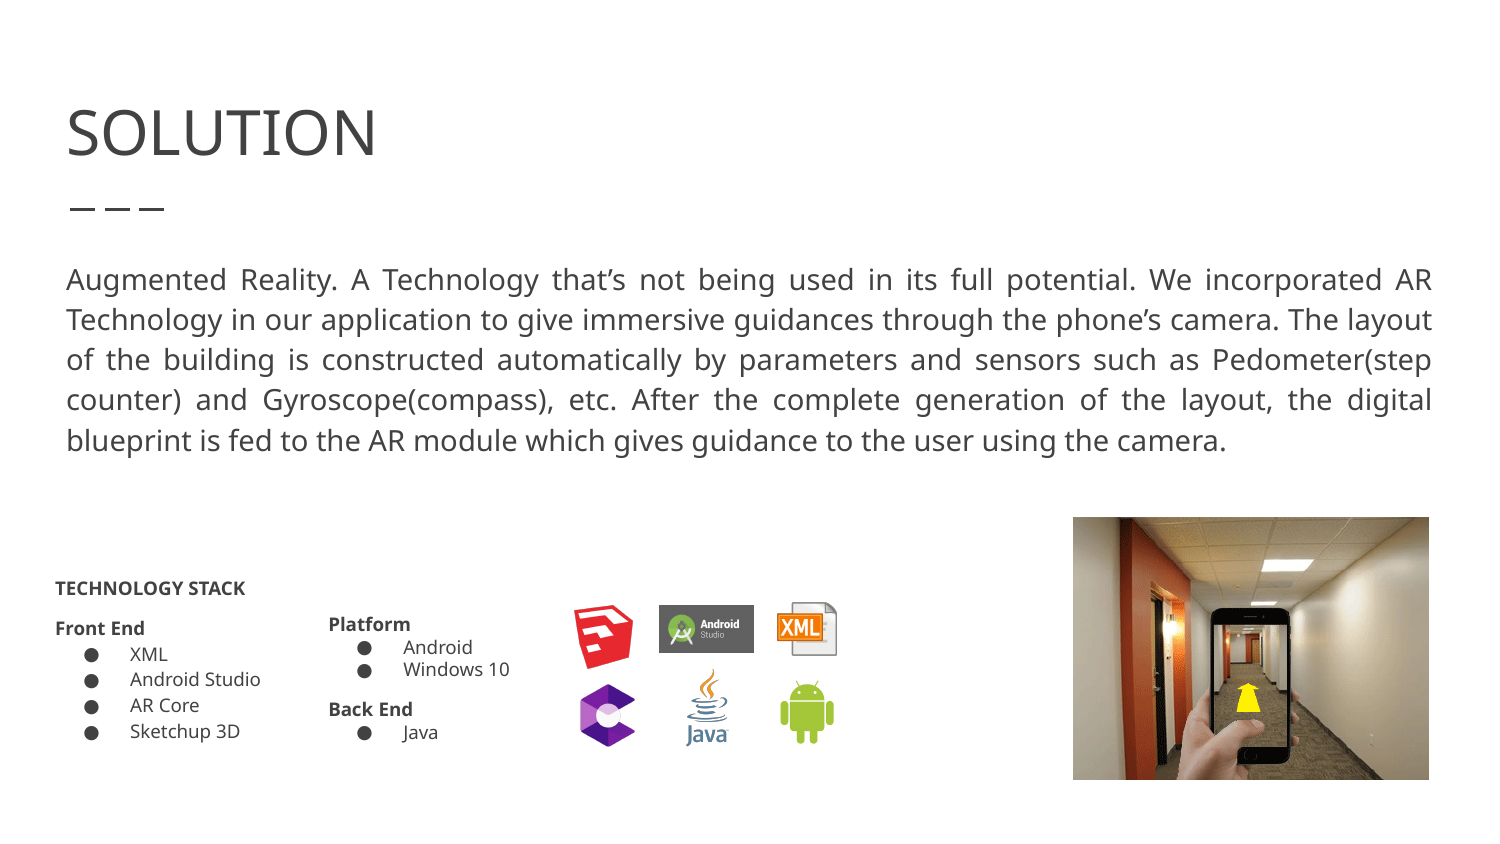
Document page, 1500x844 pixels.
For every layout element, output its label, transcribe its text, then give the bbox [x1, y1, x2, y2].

list Back End Java [313, 683, 576, 768]
list Front End XML Android Studio AR Core Sketchup 3D [40, 611, 303, 749]
list TECHNOLOGY STACK [40, 558, 303, 611]
picture [776, 601, 838, 658]
list Platform Android Windows 10 [313, 597, 576, 683]
picture [779, 679, 835, 745]
picture [574, 684, 641, 748]
list Augmented Reality. A Technology that’s not being used in its full potential. We incorporated AR Technology in our application to give immersive guidances through the phone’s camera. The layout of the building is constructed automatically by parameters and sensors such as Pedometer(step counter) and Gyroscope(compass), etc. After the complete generation of the layout, the digital blueprint is fed to the AR module which gives guidance to the user using the camera. [51, 240, 1449, 799]
picture [684, 667, 729, 748]
picture [659, 605, 754, 653]
picture [574, 605, 633, 669]
title SOLUTION [51, 62, 1449, 183]
picture [1073, 516, 1429, 780]
